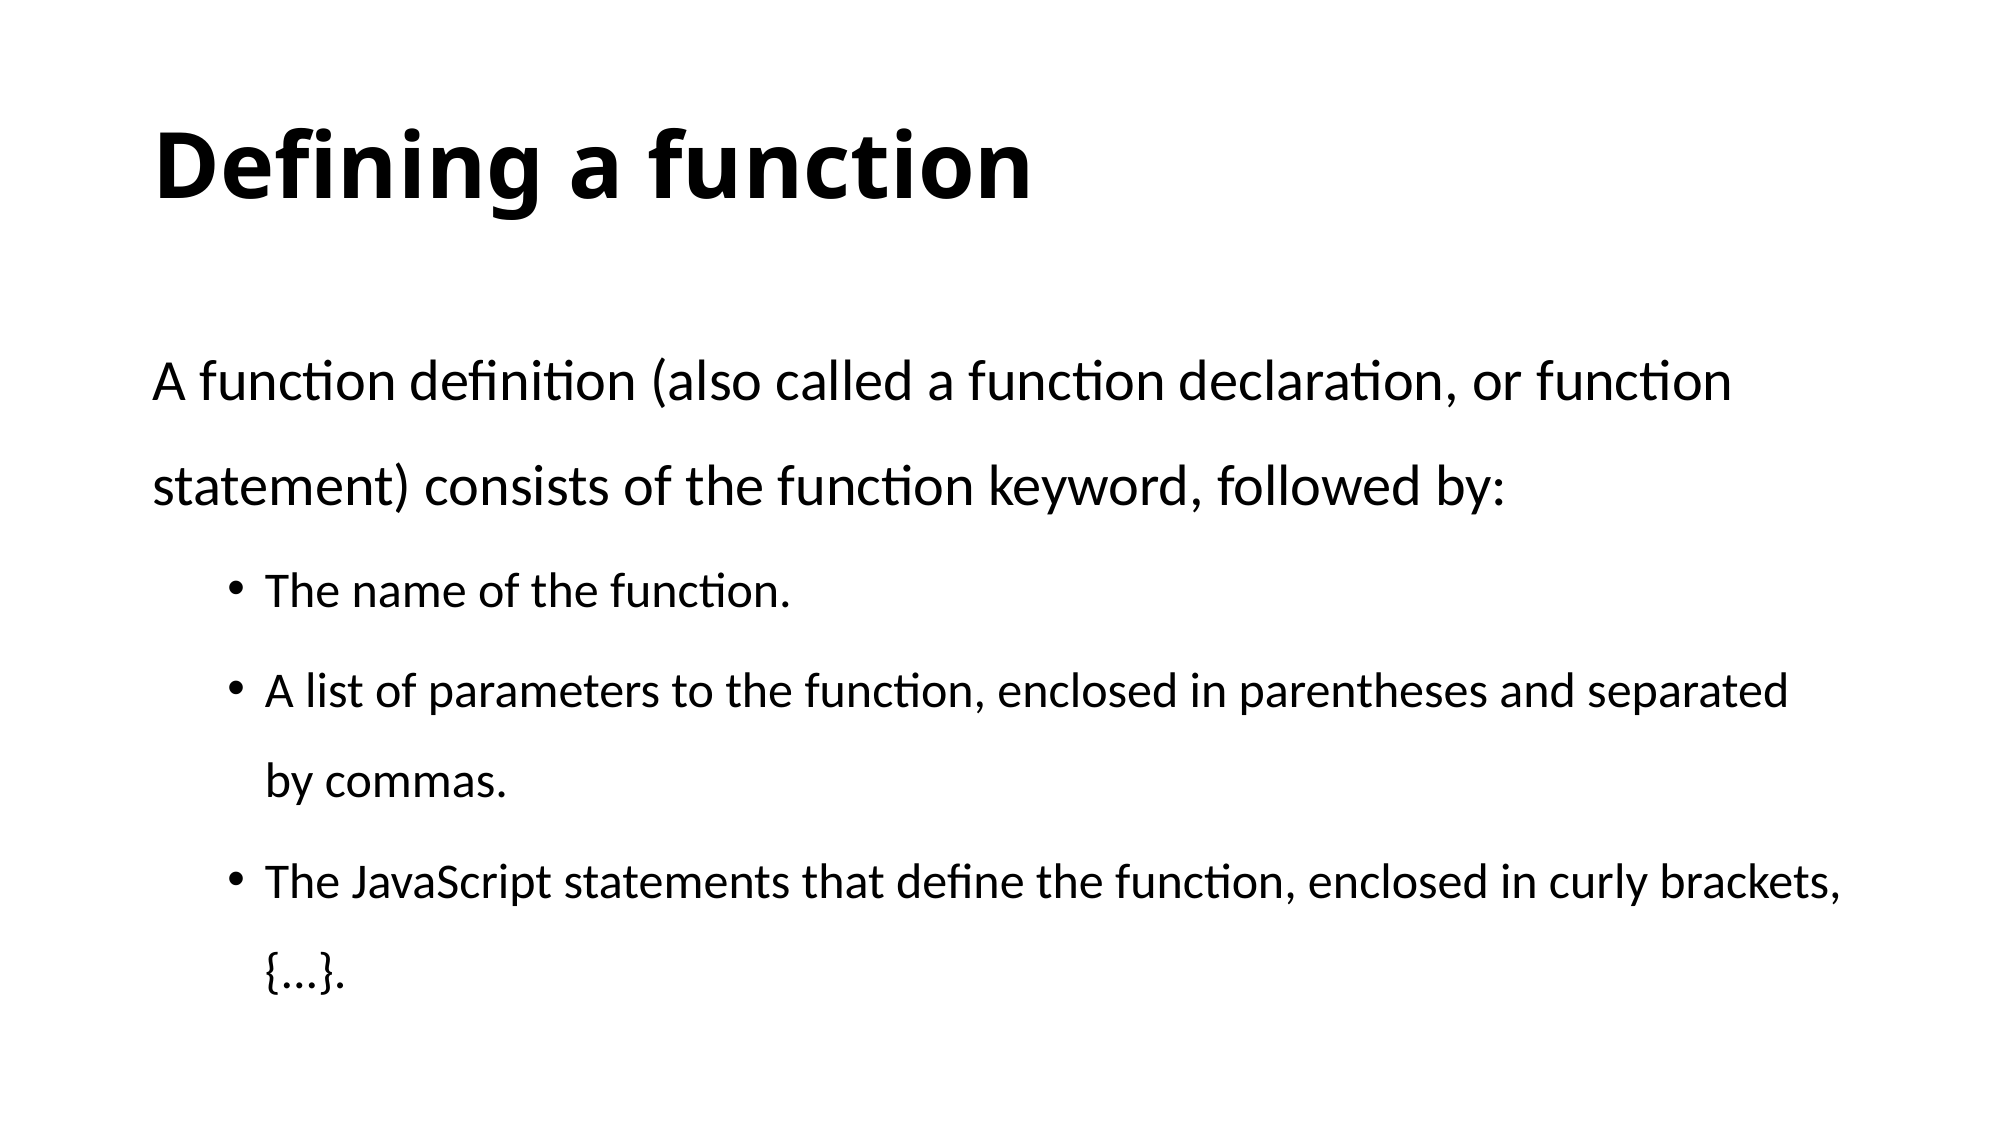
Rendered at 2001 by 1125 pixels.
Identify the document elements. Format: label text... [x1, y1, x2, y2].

title Defining a function [137, 59, 1863, 278]
list A function definition (also called a function declaration, or function statement) consists of the function keyword, followed by: The name of the function. A list of parameters to the function, enclosed in parentheses and separated by commas. The JavaScript statements that define the function, enclosed in curly brackets, {...}. [137, 299, 1863, 1014]
